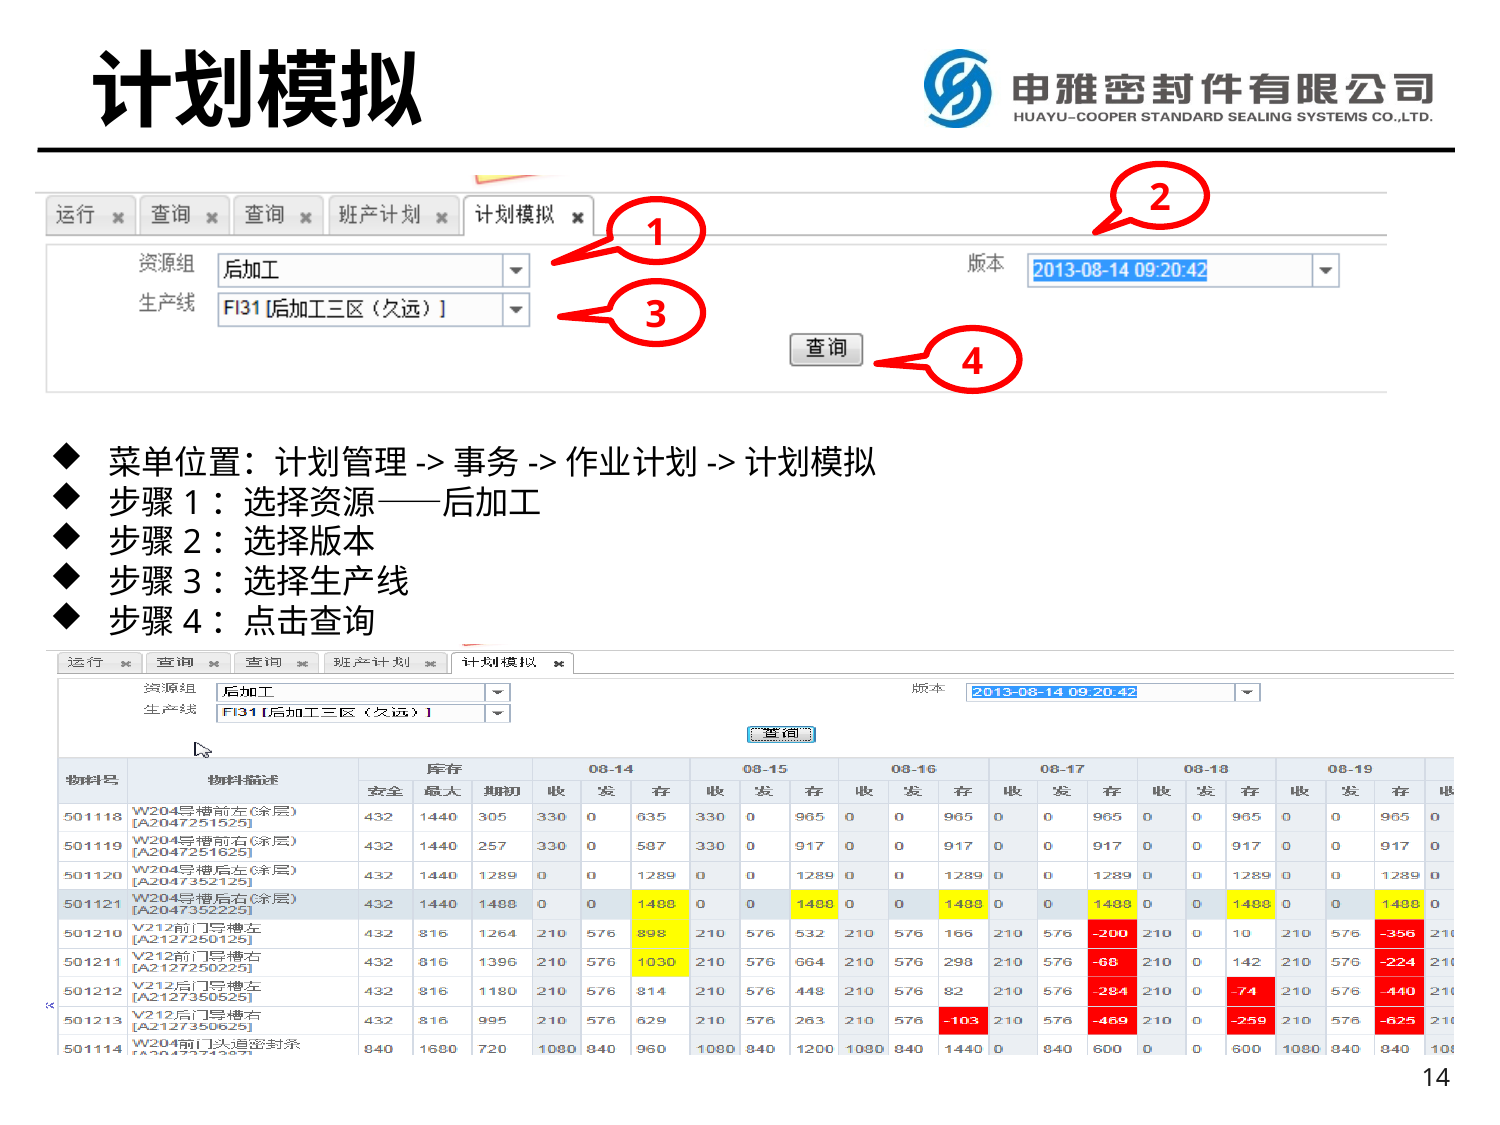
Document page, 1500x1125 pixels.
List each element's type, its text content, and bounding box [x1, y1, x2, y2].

picture [34, 175, 1387, 412]
text_box 2 [1122, 161, 1198, 174]
title 计划模拟 [75, 45, 1425, 129]
picture [1425, 49, 1433, 128]
text_box 菜单位置：计划管理->事务->作业计划->计划模拟 步骤1：选择资源——后加工 步骤2：选择版本 步骤3：选择生产线 步骤4：点击查询 [35, 433, 1454, 648]
picture [46, 644, 1454, 1055]
